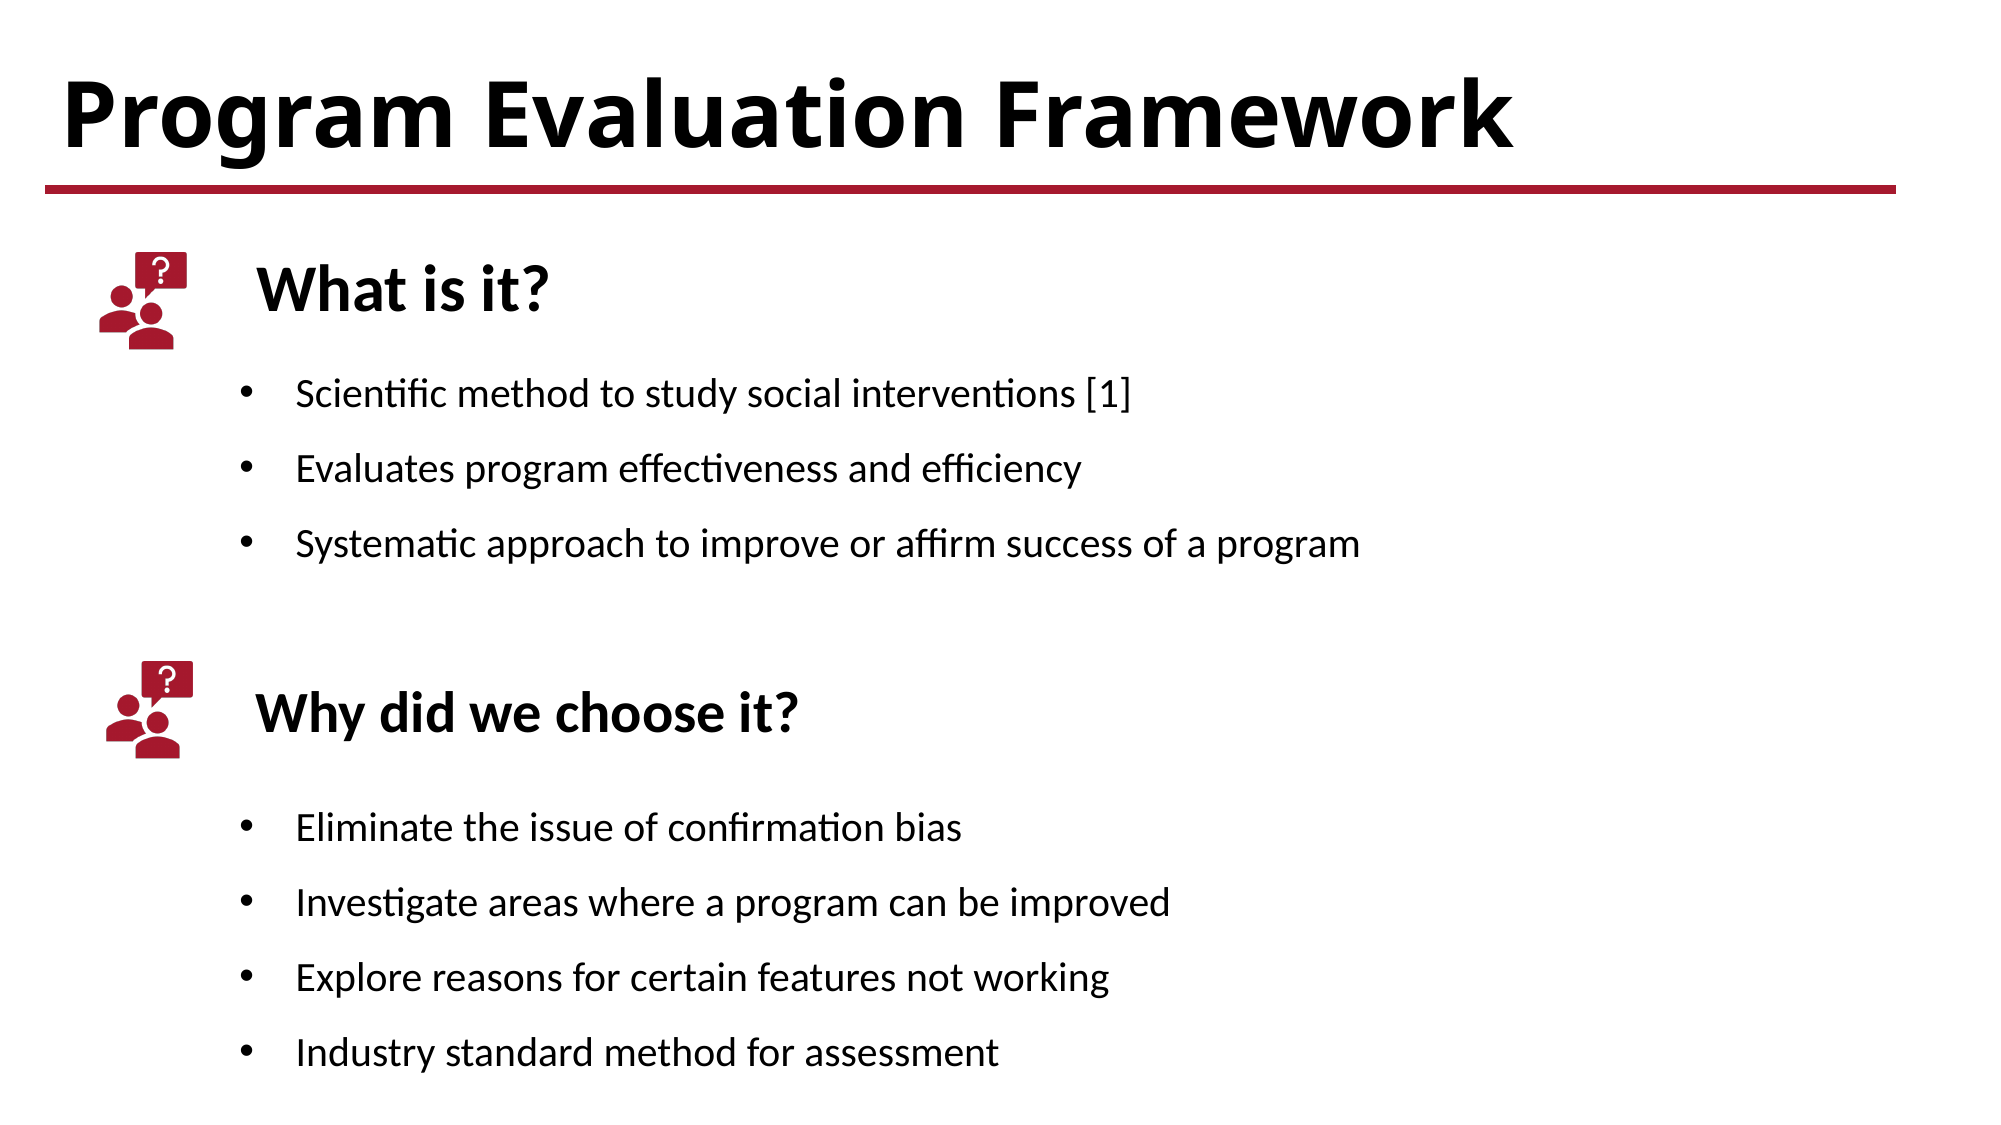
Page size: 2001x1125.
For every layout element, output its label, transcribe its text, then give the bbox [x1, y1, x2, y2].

text_box Scientific method to study social interventions [1] Evaluates program effectiveness and efficiency Systematic approach to improve or affirm success of a program [149, 333, 1401, 574]
text_box What is it? [241, 237, 630, 333]
picture [91, 650, 208, 768]
text_box Eliminate the issue of confirmation bias Investigate areas where a program can be improved Explore reasons for certain features not working Industry standard method for assessment [149, 767, 1388, 1083]
text_box [45, 185, 1896, 194]
text_box Why did we choose it? [241, 666, 838, 752]
title Program Evaluation Framework [45, 49, 1771, 185]
picture [84, 242, 202, 360]
